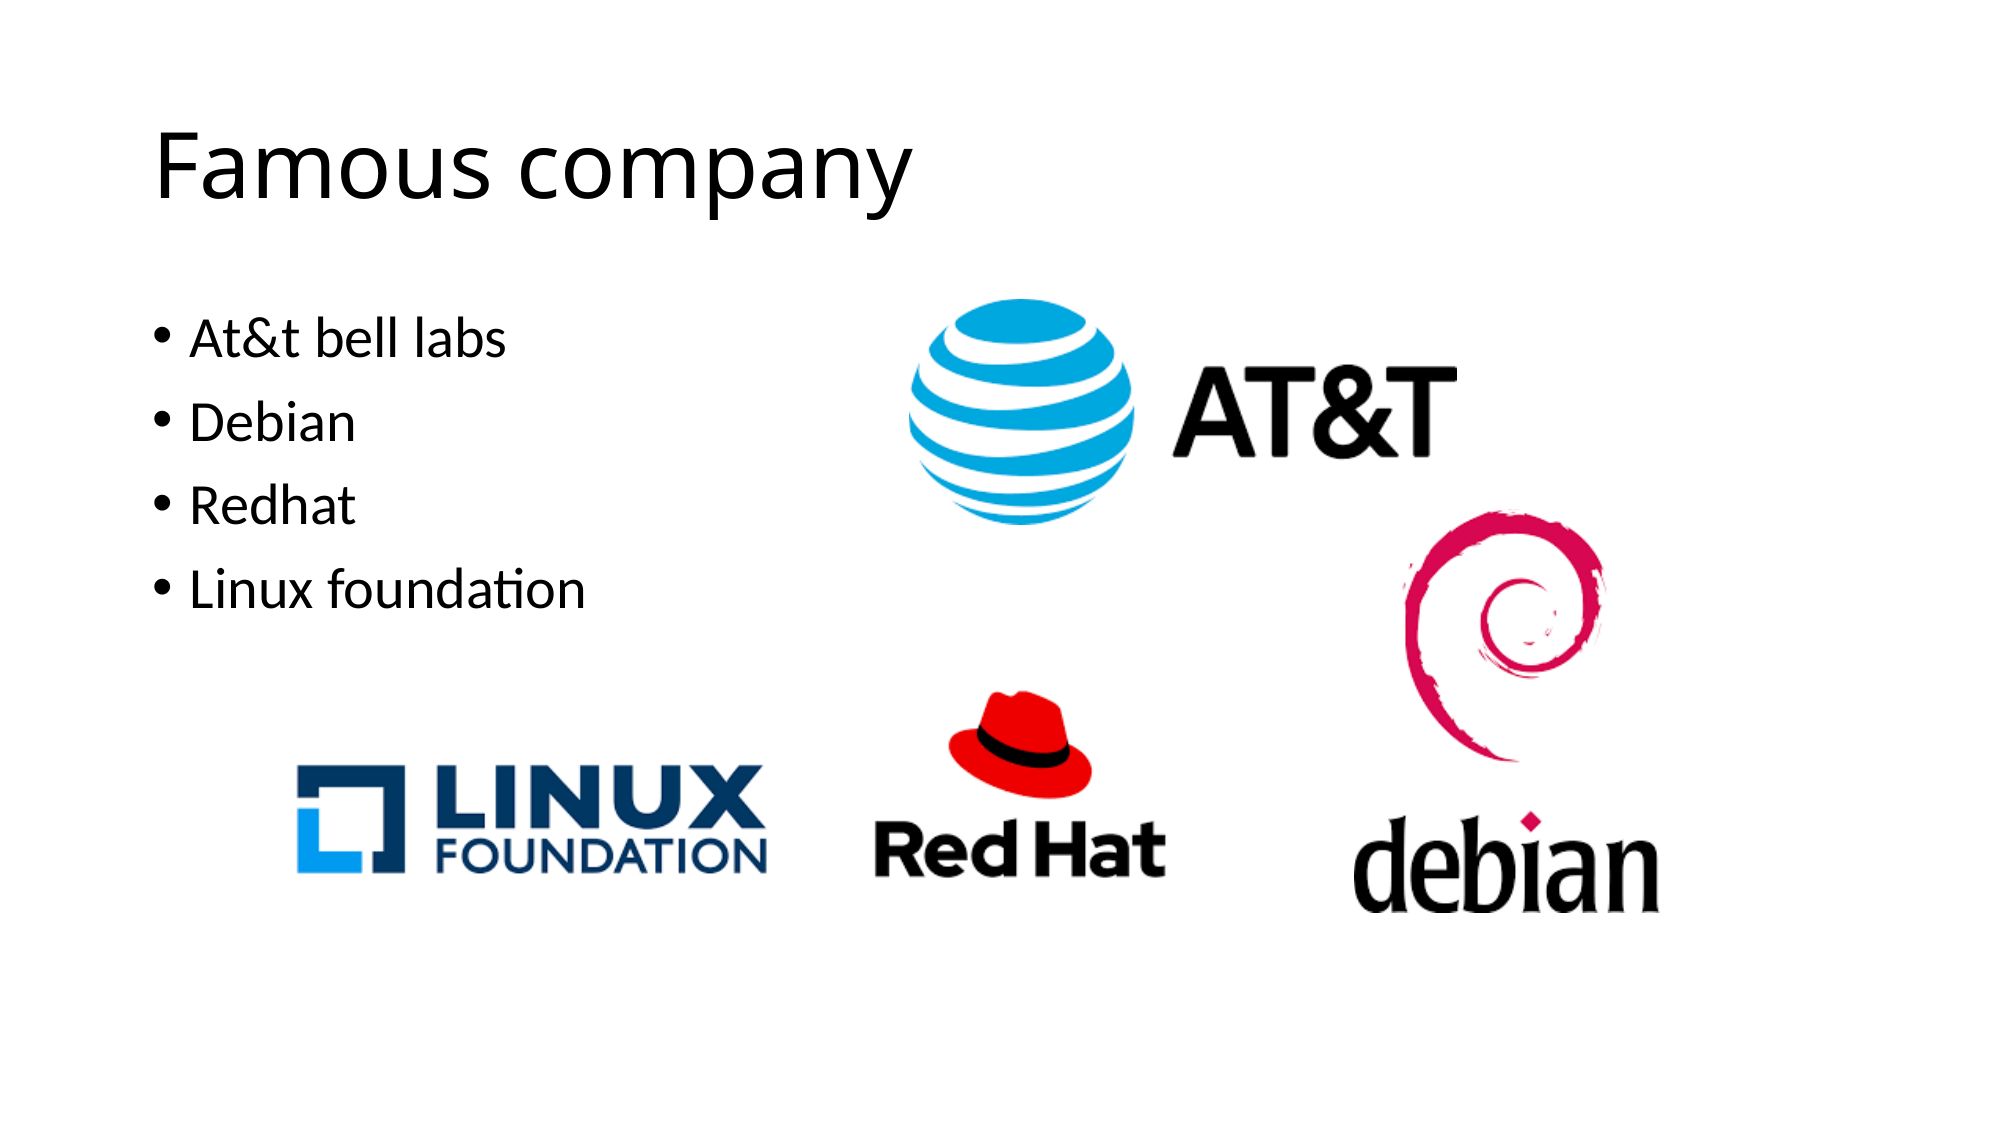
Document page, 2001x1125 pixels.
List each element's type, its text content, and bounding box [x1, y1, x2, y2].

picture [844, 608, 1197, 961]
picture [244, 712, 820, 927]
picture [909, 299, 1660, 913]
title Famous company [137, 59, 1863, 278]
list At&t bell labs Debian Redhat Linux foundation [137, 299, 1863, 1014]
